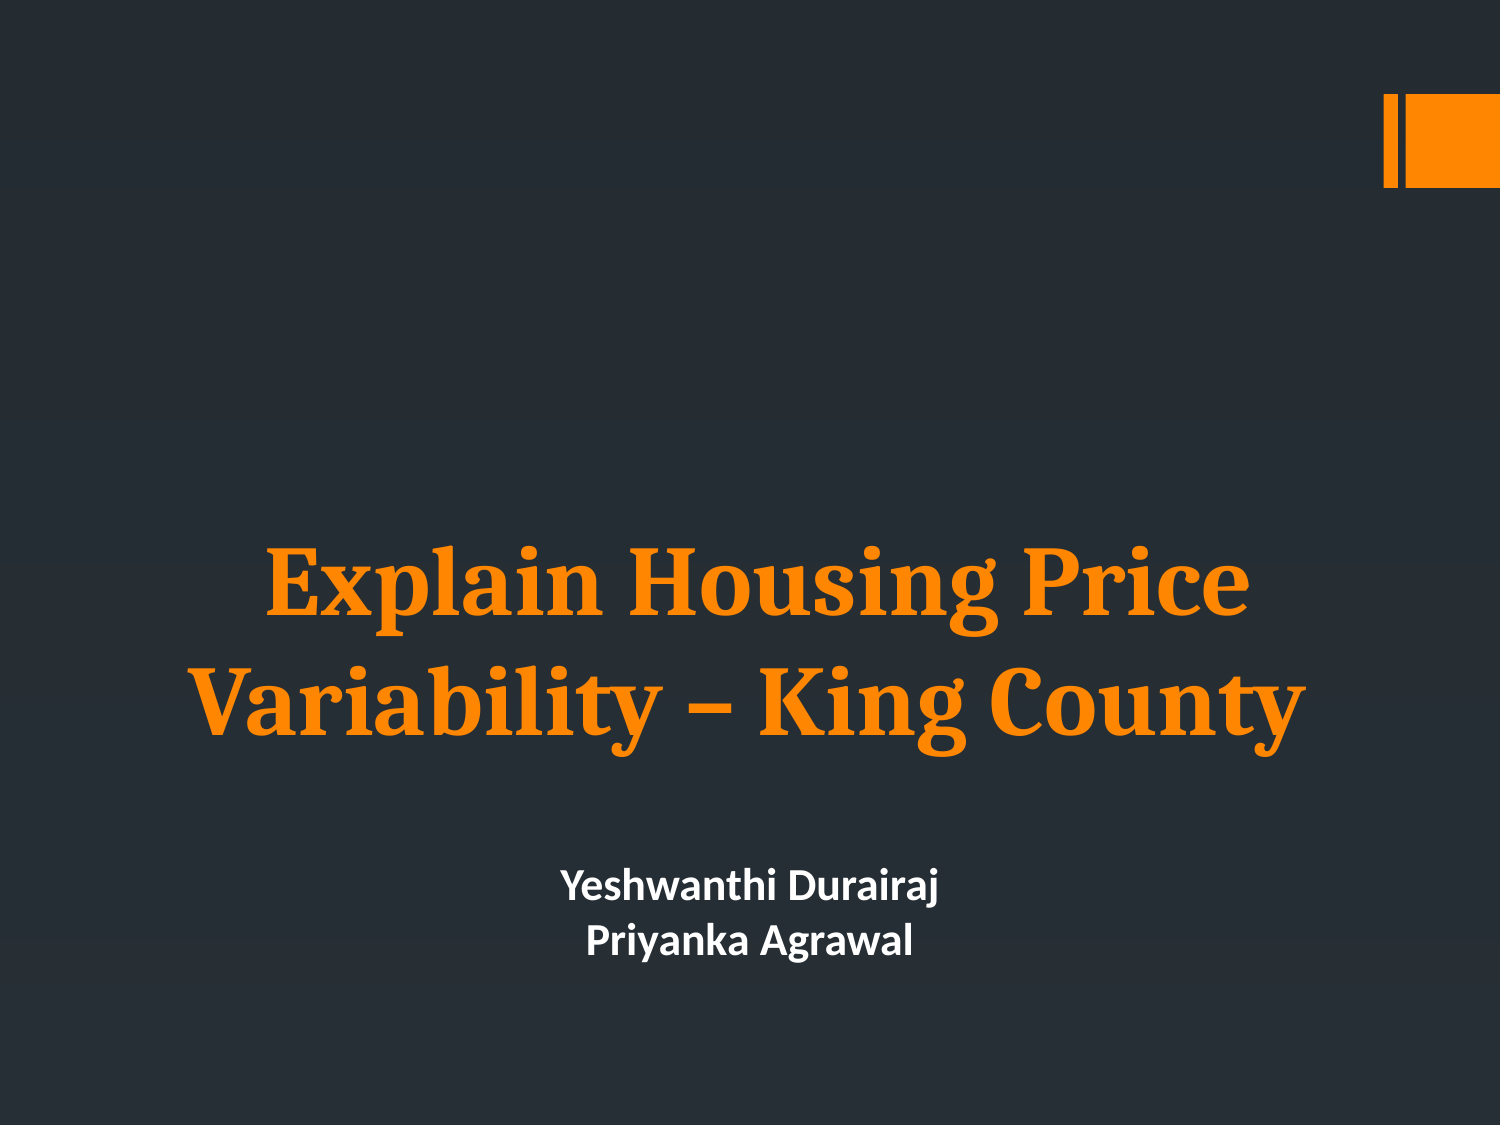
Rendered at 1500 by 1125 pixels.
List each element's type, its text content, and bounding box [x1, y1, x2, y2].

title Explain Housing Price Variability – King County [148, 324, 1349, 763]
subtitle Yeshwanthi Durairaj Priyanka Agrawal [150, 847, 1350, 1036]
